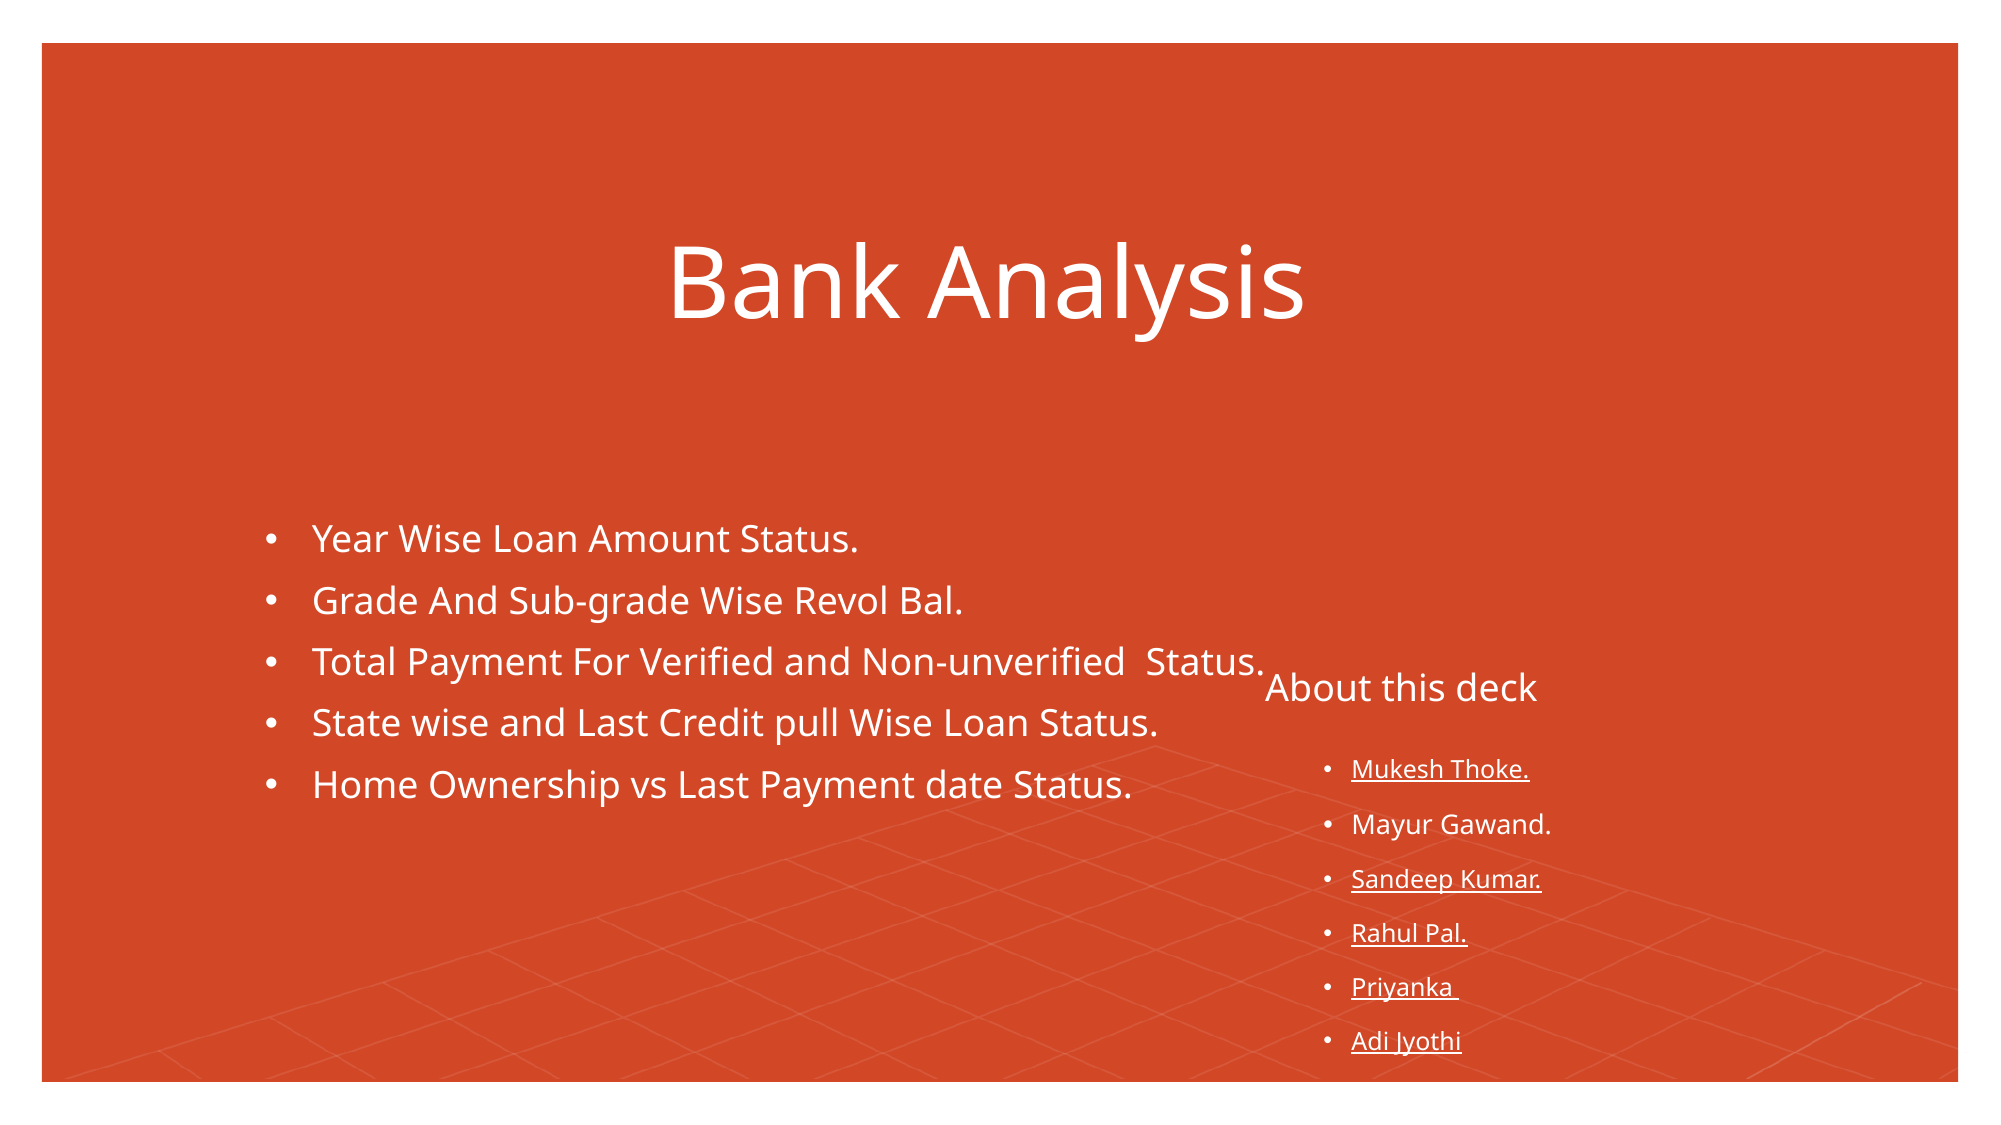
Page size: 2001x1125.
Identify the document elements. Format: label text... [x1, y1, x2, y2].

title Bank Analysis [249, 218, 1750, 513]
text_box About this deck [1250, 662, 1652, 744]
picture [56, 745, 1979, 1079]
text_box Mukesh Thoke. Mayur Gawand. Sandeep Kumar. Rahul Pal. Priyanka Adi Jyothi [1308, 743, 1926, 981]
subtitle Year Wise Loan Amount Status. Grade And Sub-grade Wise Revol Bal. Total Payment For Verified and Non-unverified Status. State wise and Last Credit pull Wise Loan Status. Home Ownership vs Last Payment date Status. [249, 513, 1750, 800]
